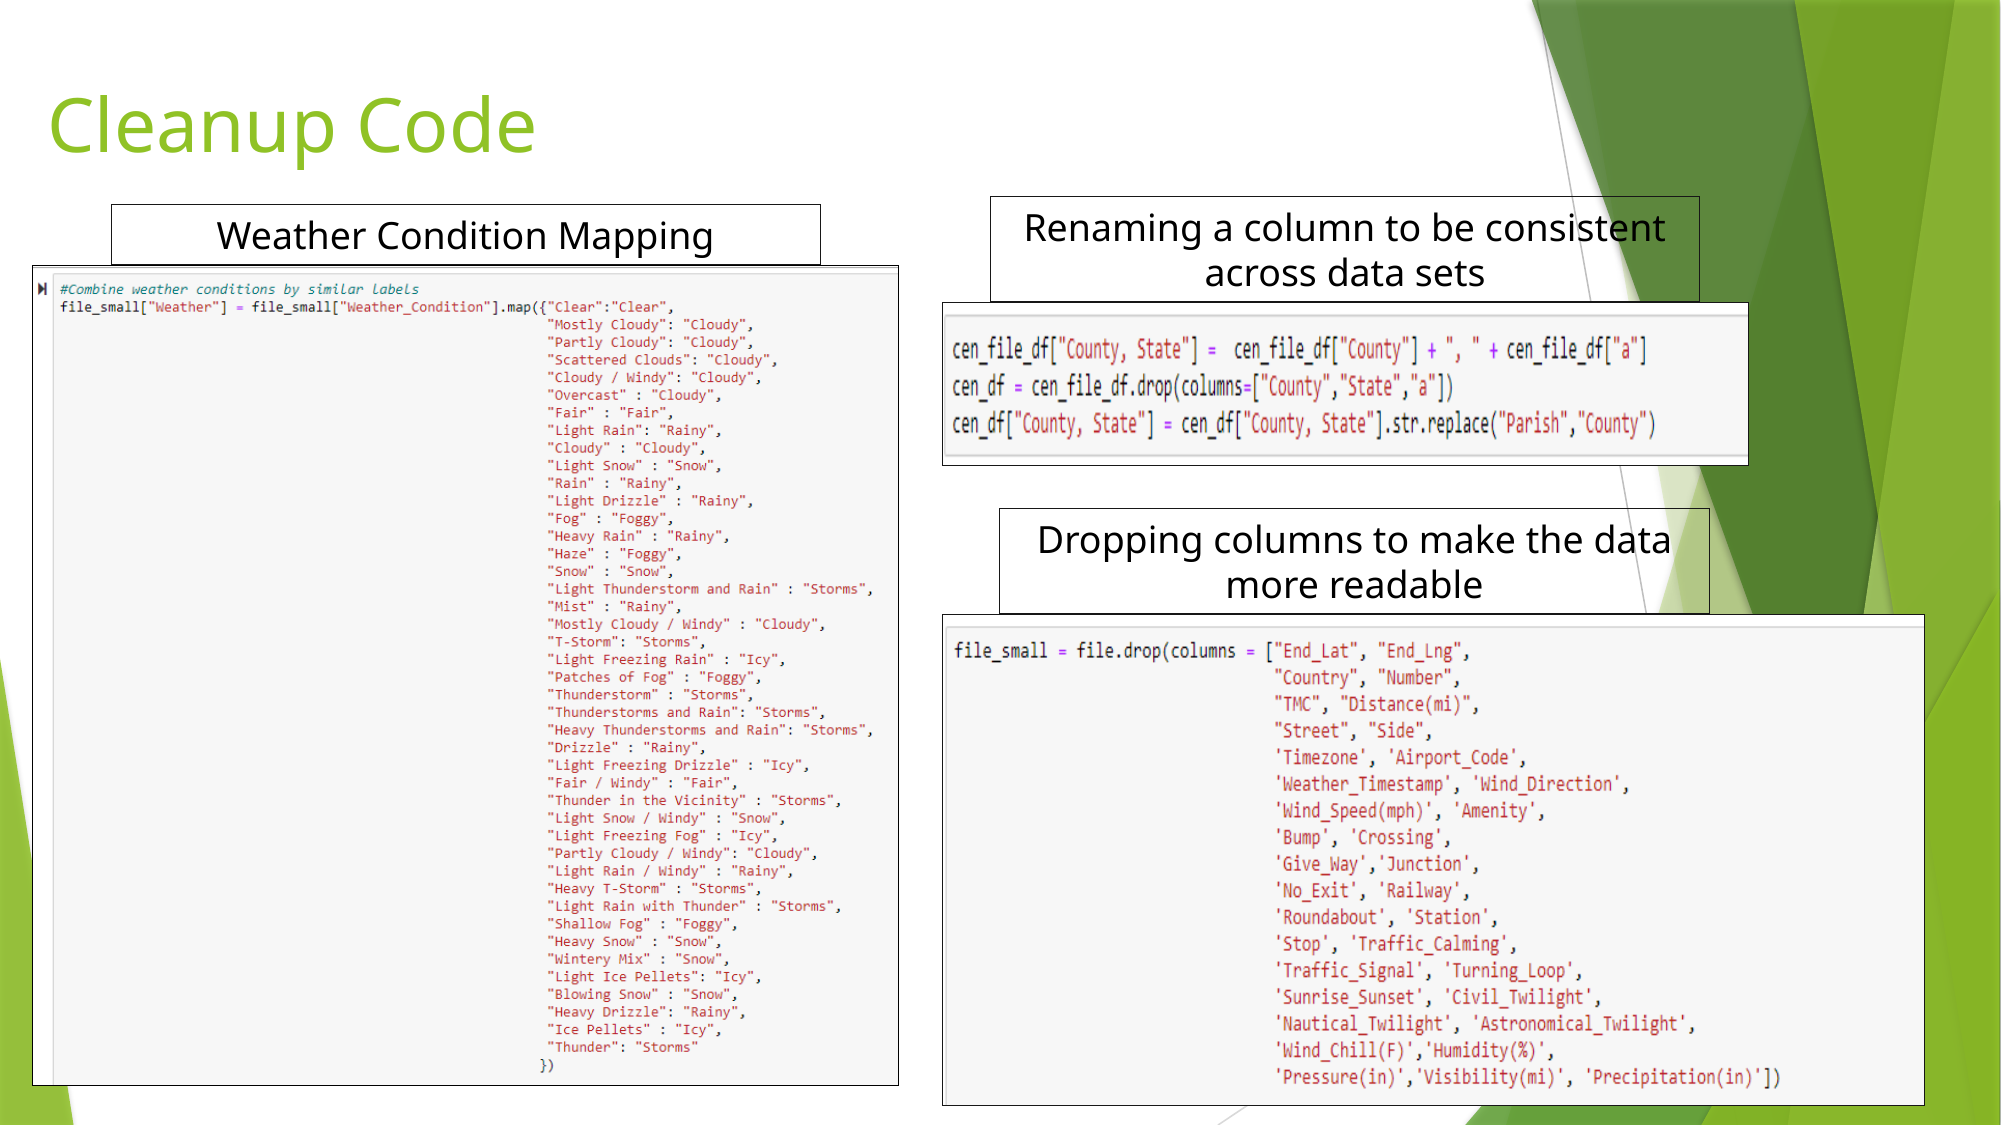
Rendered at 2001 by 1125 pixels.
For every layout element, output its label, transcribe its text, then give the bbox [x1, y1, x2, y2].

picture [941, 614, 1926, 1106]
text_box Weather Condition Mapping [111, 204, 821, 264]
text_box Cleanup Code [32, 69, 1443, 176]
picture [32, 265, 900, 1087]
text_box Dropping columns to make the data more readable [999, 508, 1710, 613]
text_box Renaming a column to be consistent across data sets [990, 196, 1700, 301]
picture [941, 302, 1749, 467]
